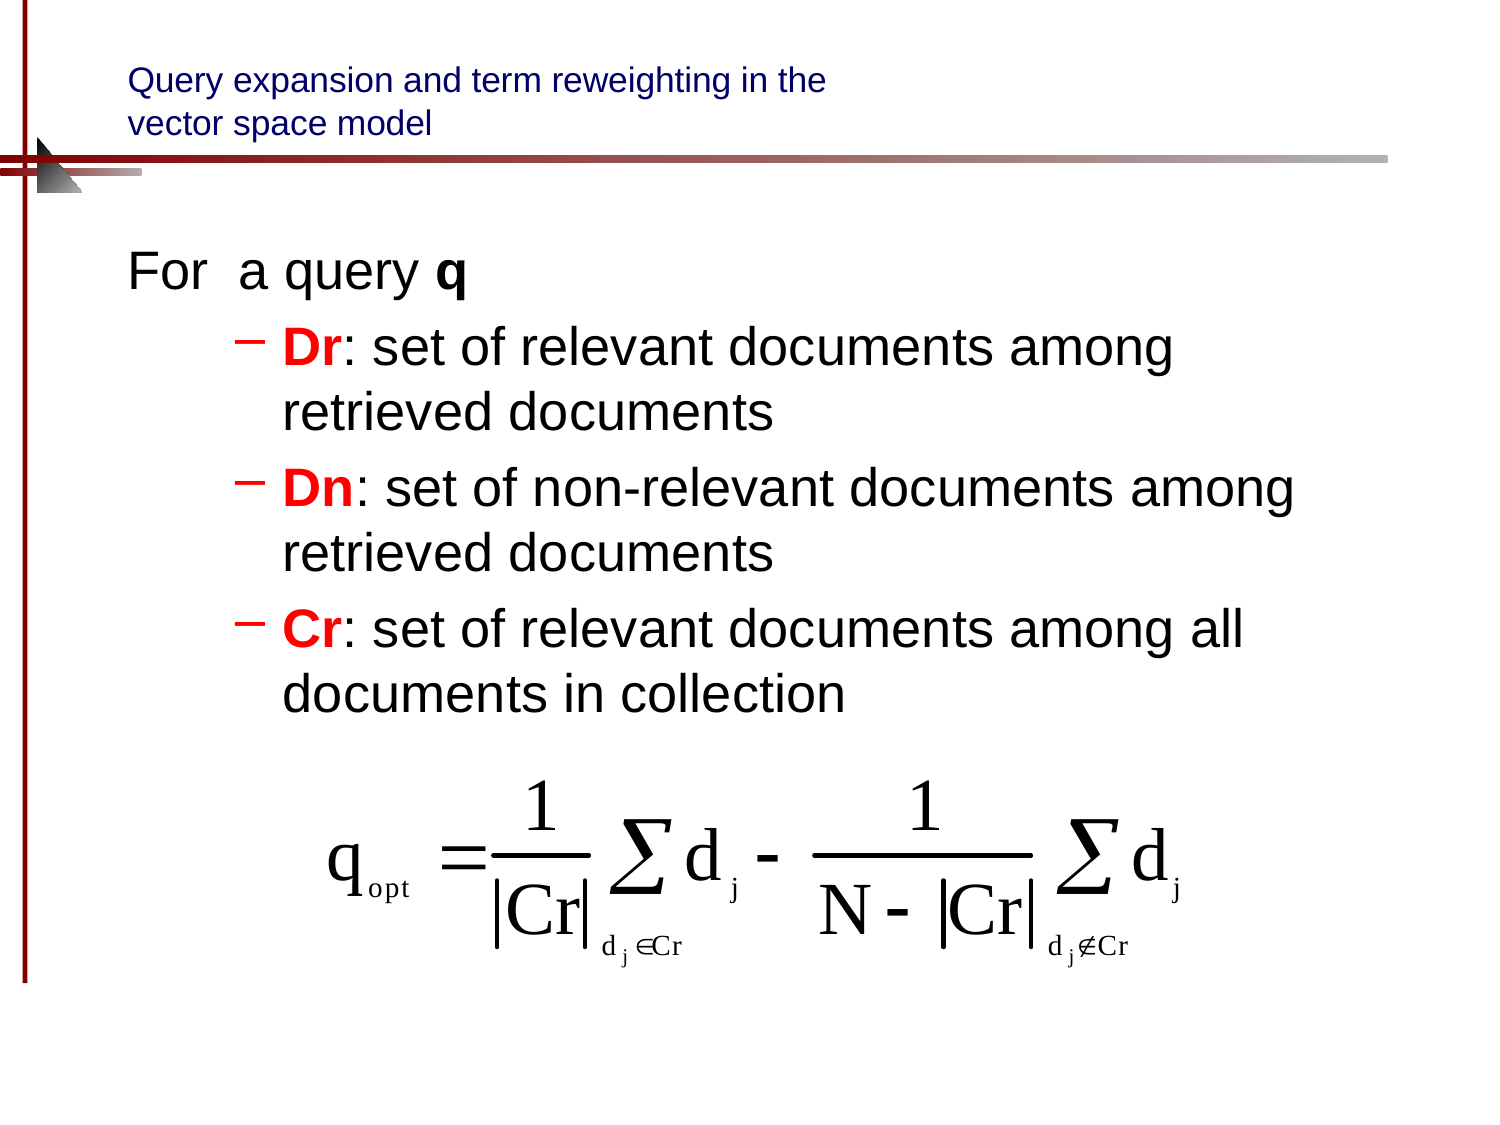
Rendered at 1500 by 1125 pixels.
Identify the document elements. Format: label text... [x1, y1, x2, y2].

title Query expansion and term reweighting in the vector space model [112, 49, 1388, 151]
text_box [321, 775, 1194, 977]
list For a query q Dr: set of relevant documents among retrieved documents Dn: set of non-relevant documents among retrieved documents Cr: set of relevant documents among all documents in collection [112, 227, 1388, 1001]
